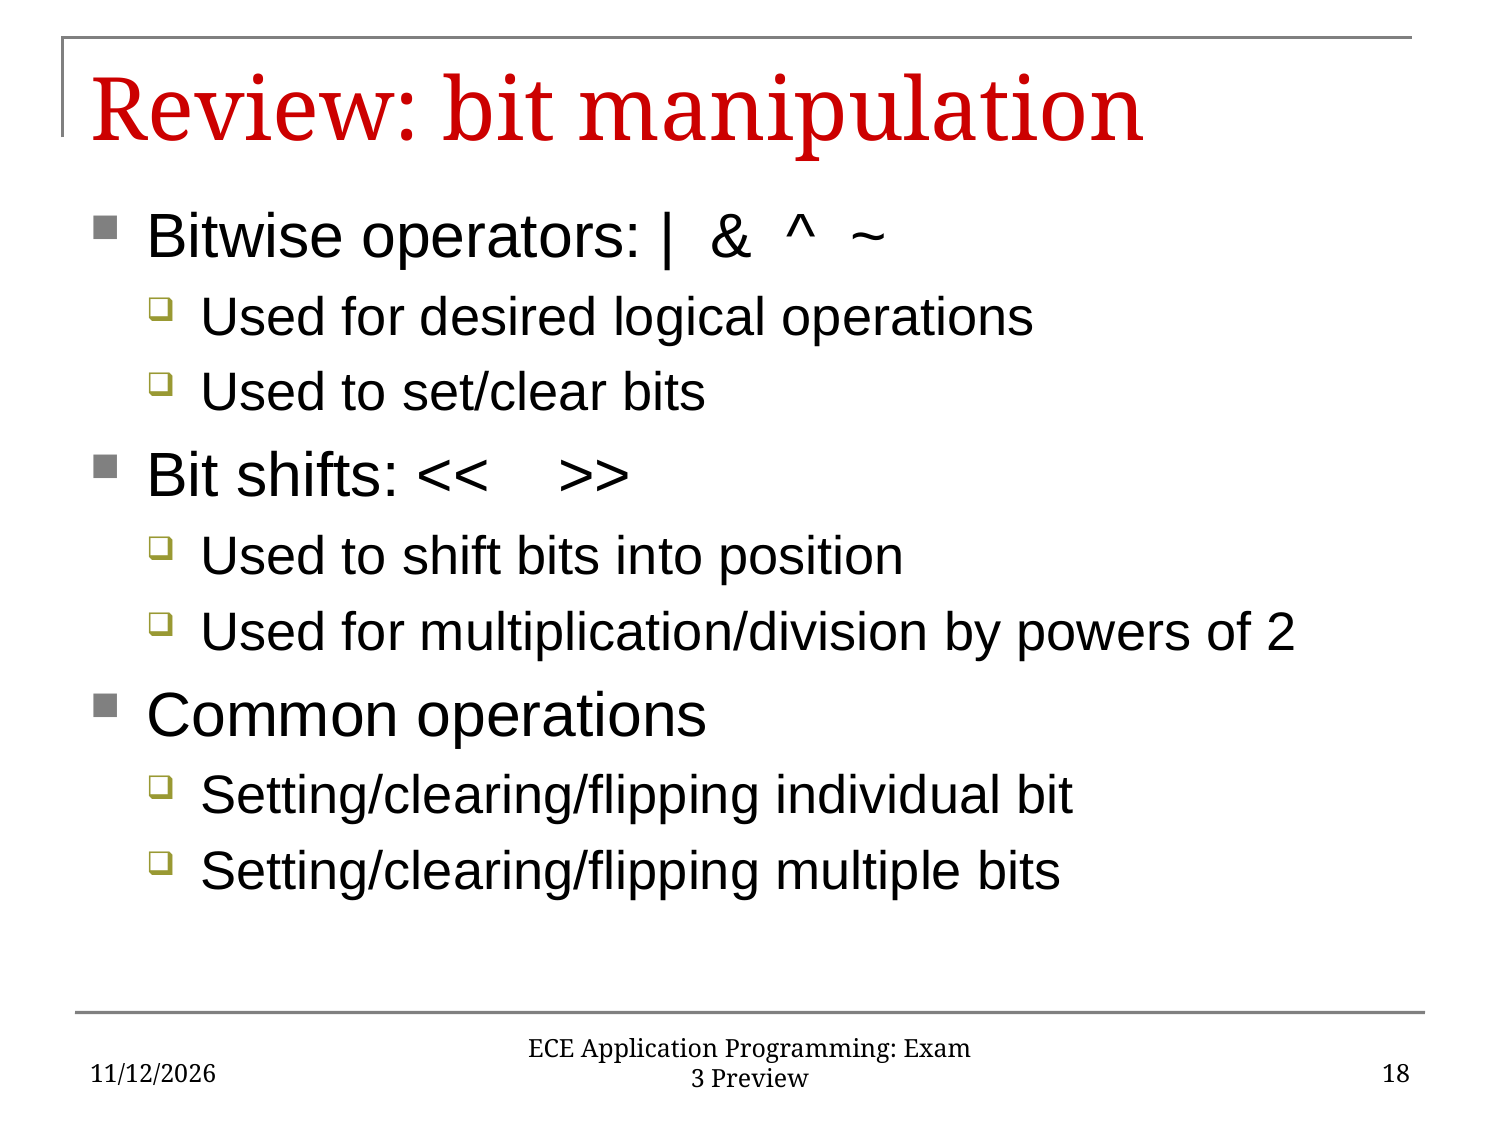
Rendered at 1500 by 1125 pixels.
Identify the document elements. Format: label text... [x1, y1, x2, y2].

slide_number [74, 1023, 426, 1100]
title Review: bit manipulation [75, 45, 1425, 163]
footer ECE Application Programming: Exam 3 Preview [512, 1024, 988, 1101]
list Bitwise operators: | & ^ ~ Used for desired logical operations Used to set/clear bits Bit shifts: << >> Used to shift bits into position Used for multiplication/division by powers of 2 Common operations Setting/clearing/flipping individual bit Setting/clearing/flipping multiple bits [75, 187, 1425, 1006]
slide_number 18 [1074, 1023, 1426, 1100]
